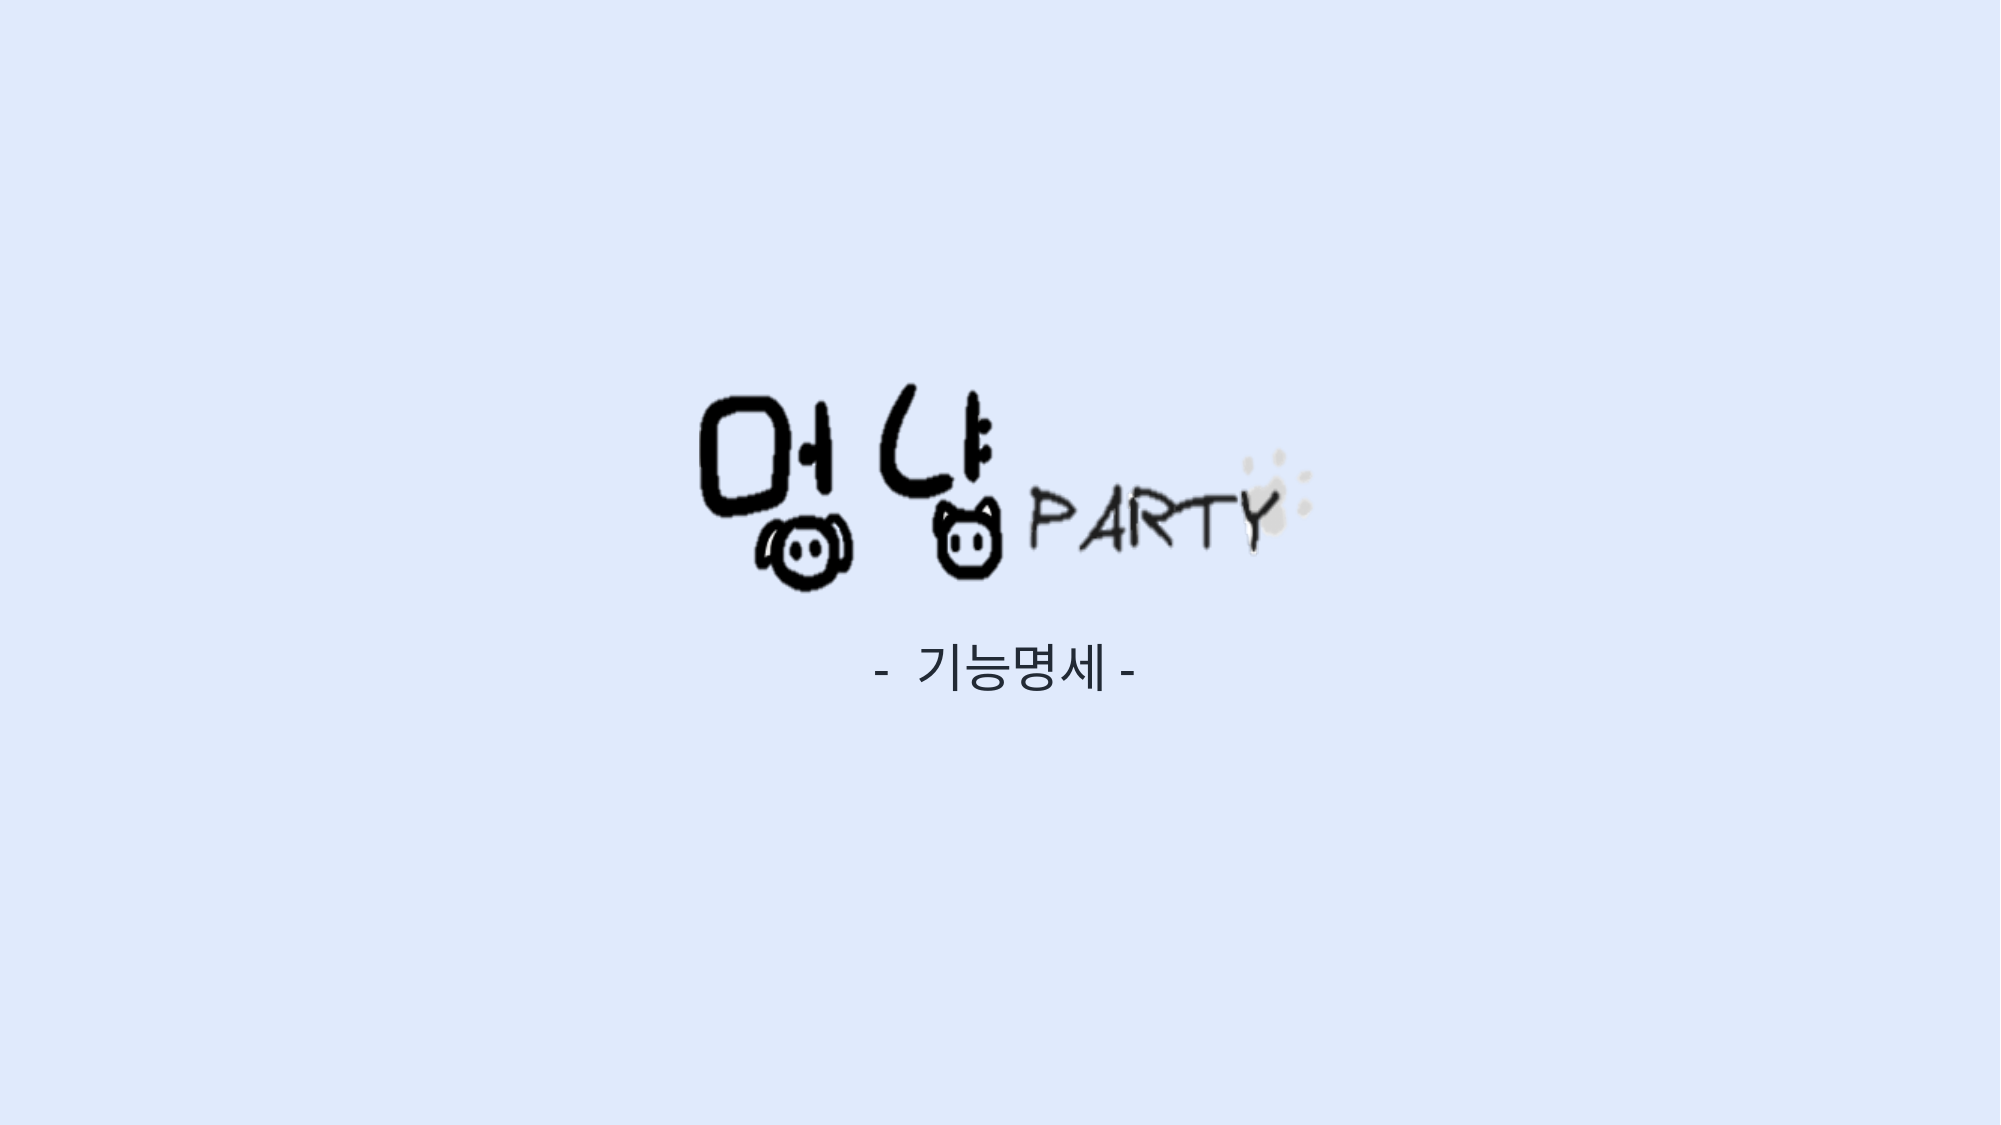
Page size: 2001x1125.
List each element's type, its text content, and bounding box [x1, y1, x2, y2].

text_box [674, 335, 1326, 625]
text_box - 기능명세- [858, 627, 1152, 705]
